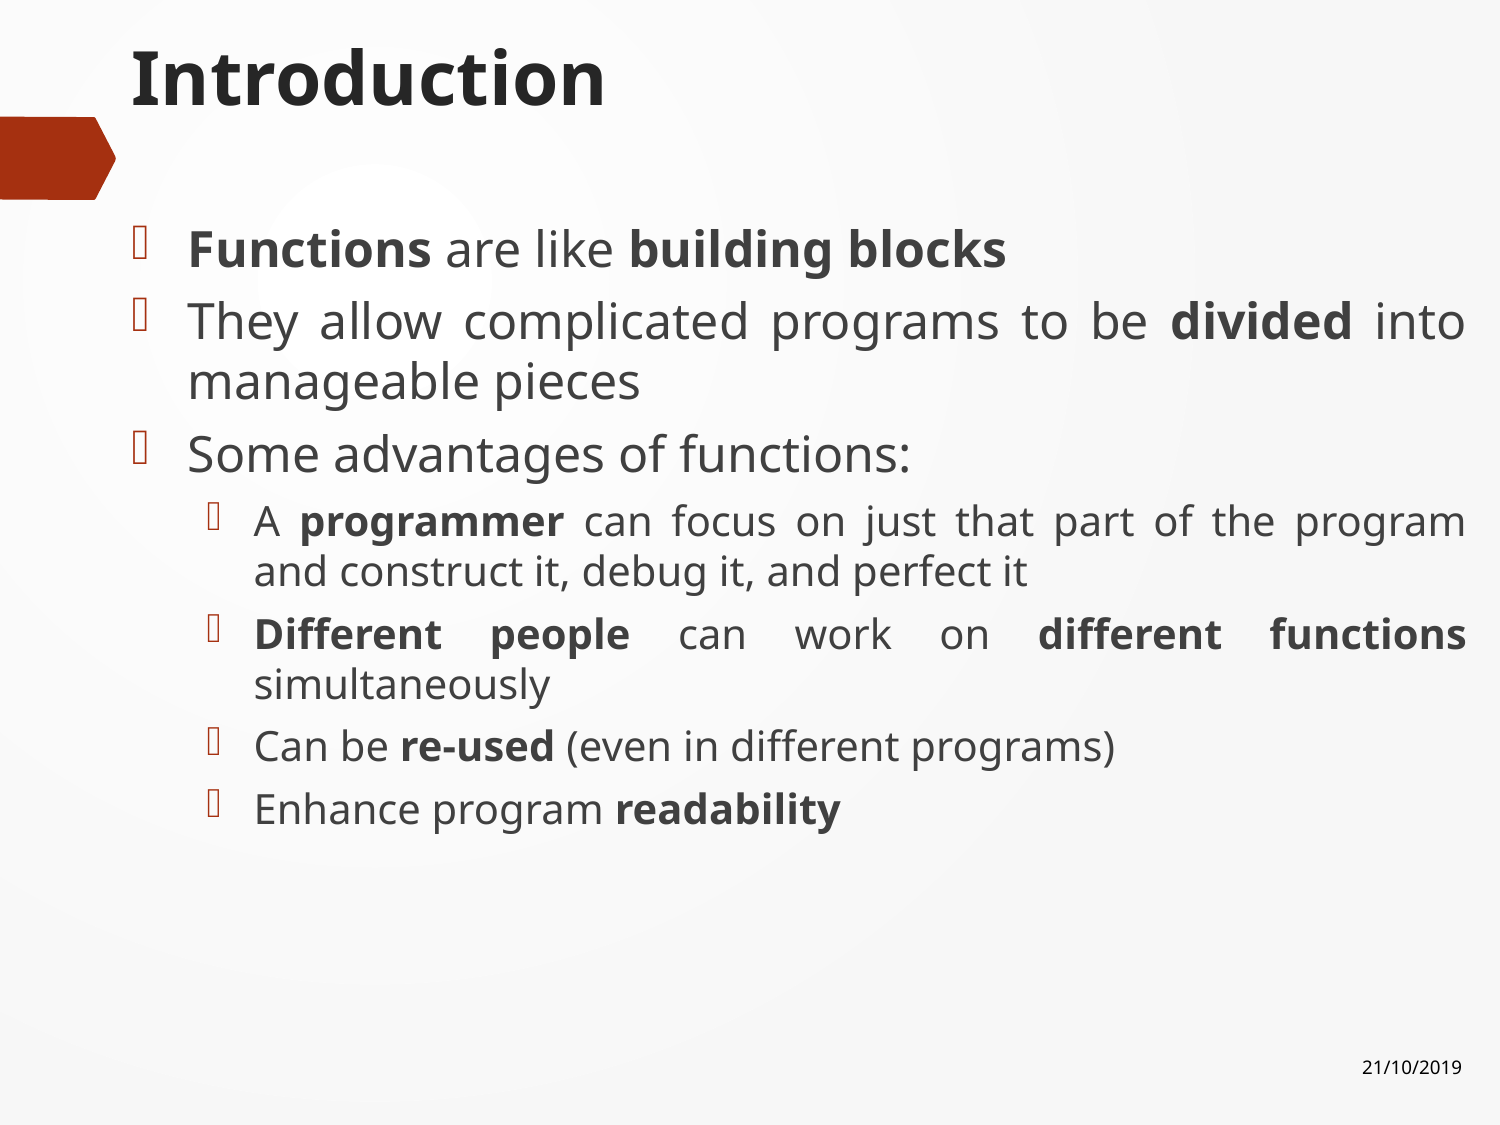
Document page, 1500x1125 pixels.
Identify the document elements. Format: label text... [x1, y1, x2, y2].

list Functions are like building blocks They allow complicated programs to be divided into manageable pieces Some advantages of functions: A programmer can focus on just that part of the program and construct it, debug it, and perfect it Different people can work on different functions simultaneously Can be re-used (even in different programs) Enhance program readability [116, 210, 1483, 1029]
title Introduction [116, 23, 1483, 158]
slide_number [1260, 1037, 1483, 1098]
